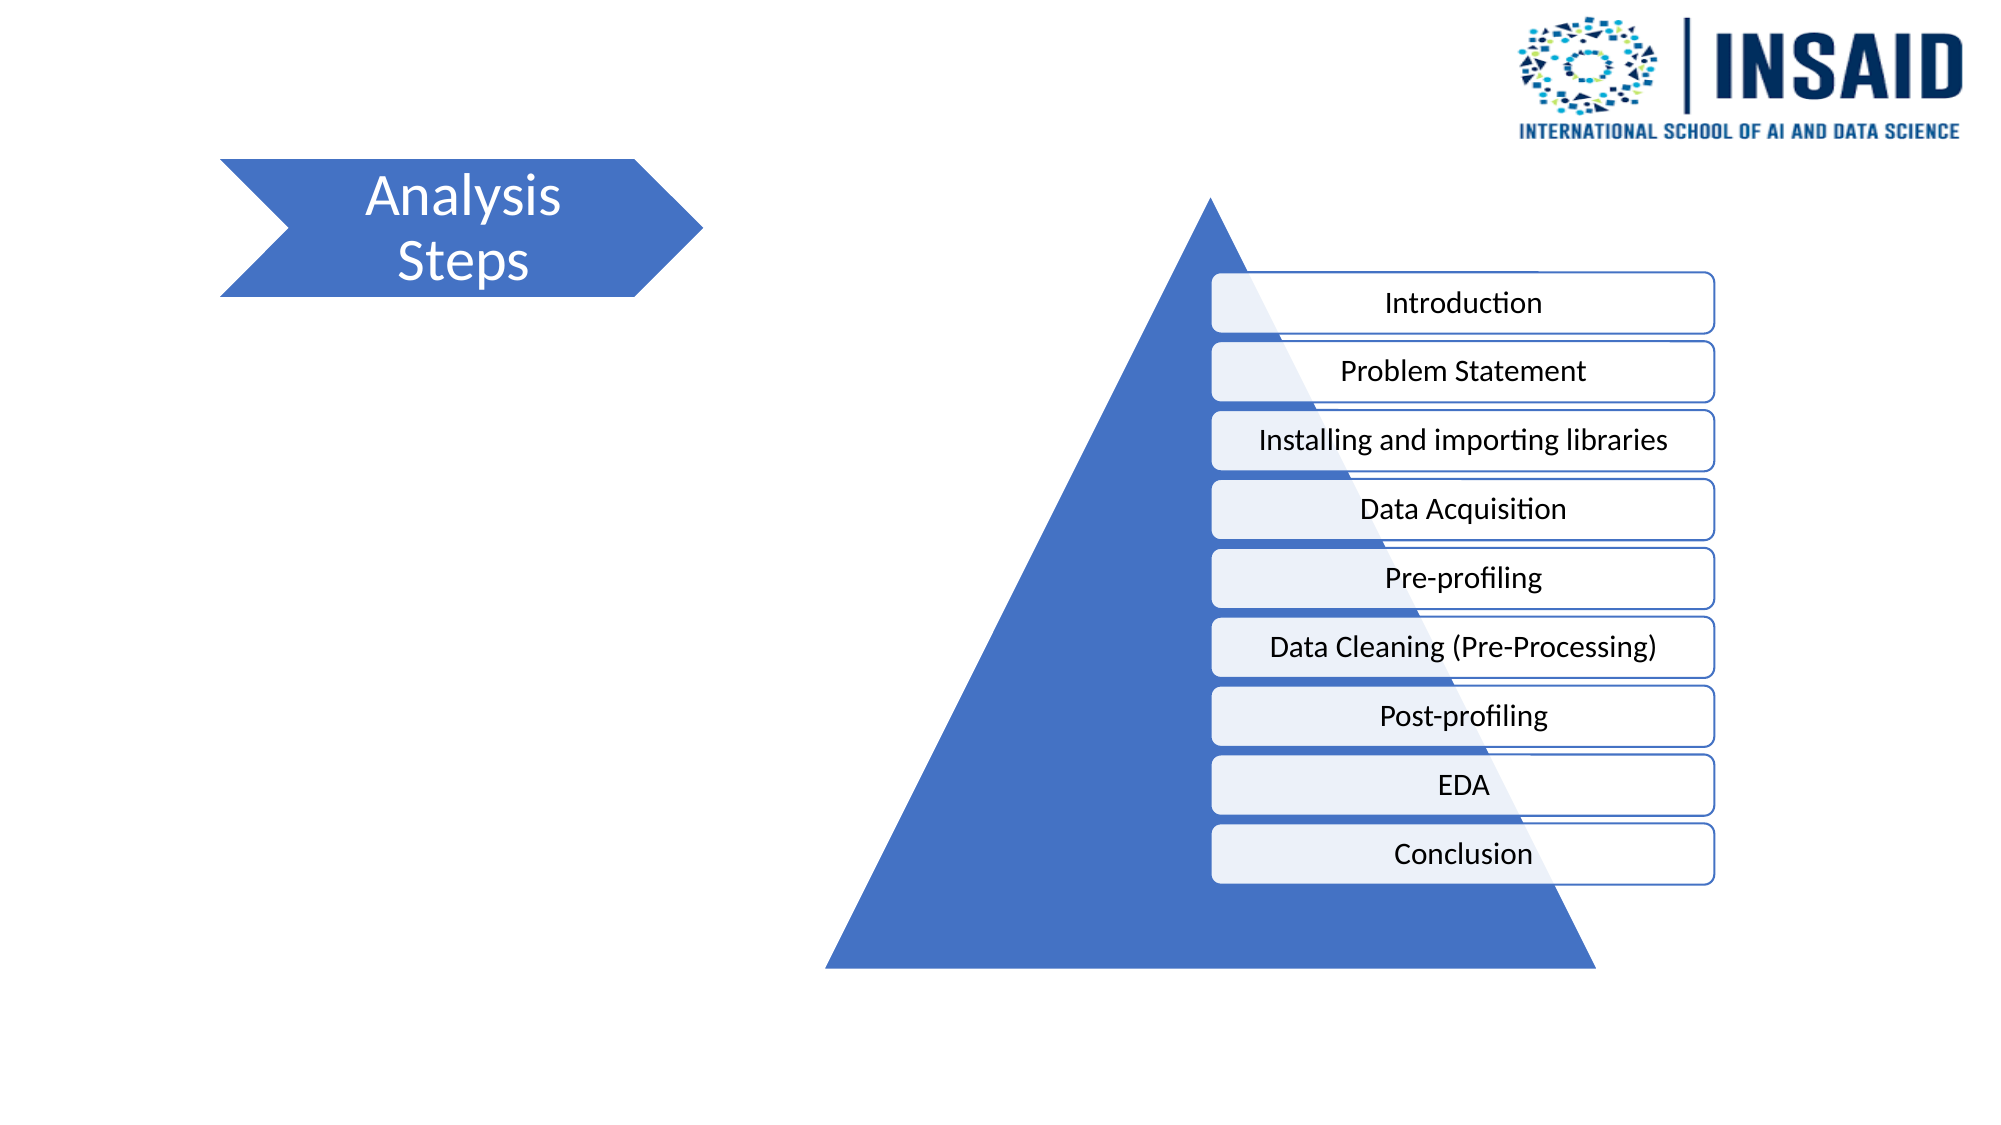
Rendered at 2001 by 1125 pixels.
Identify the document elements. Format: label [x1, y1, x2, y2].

list [537, 194, 2000, 970]
picture [1482, 0, 2000, 159]
text_box [216, 148, 706, 308]
